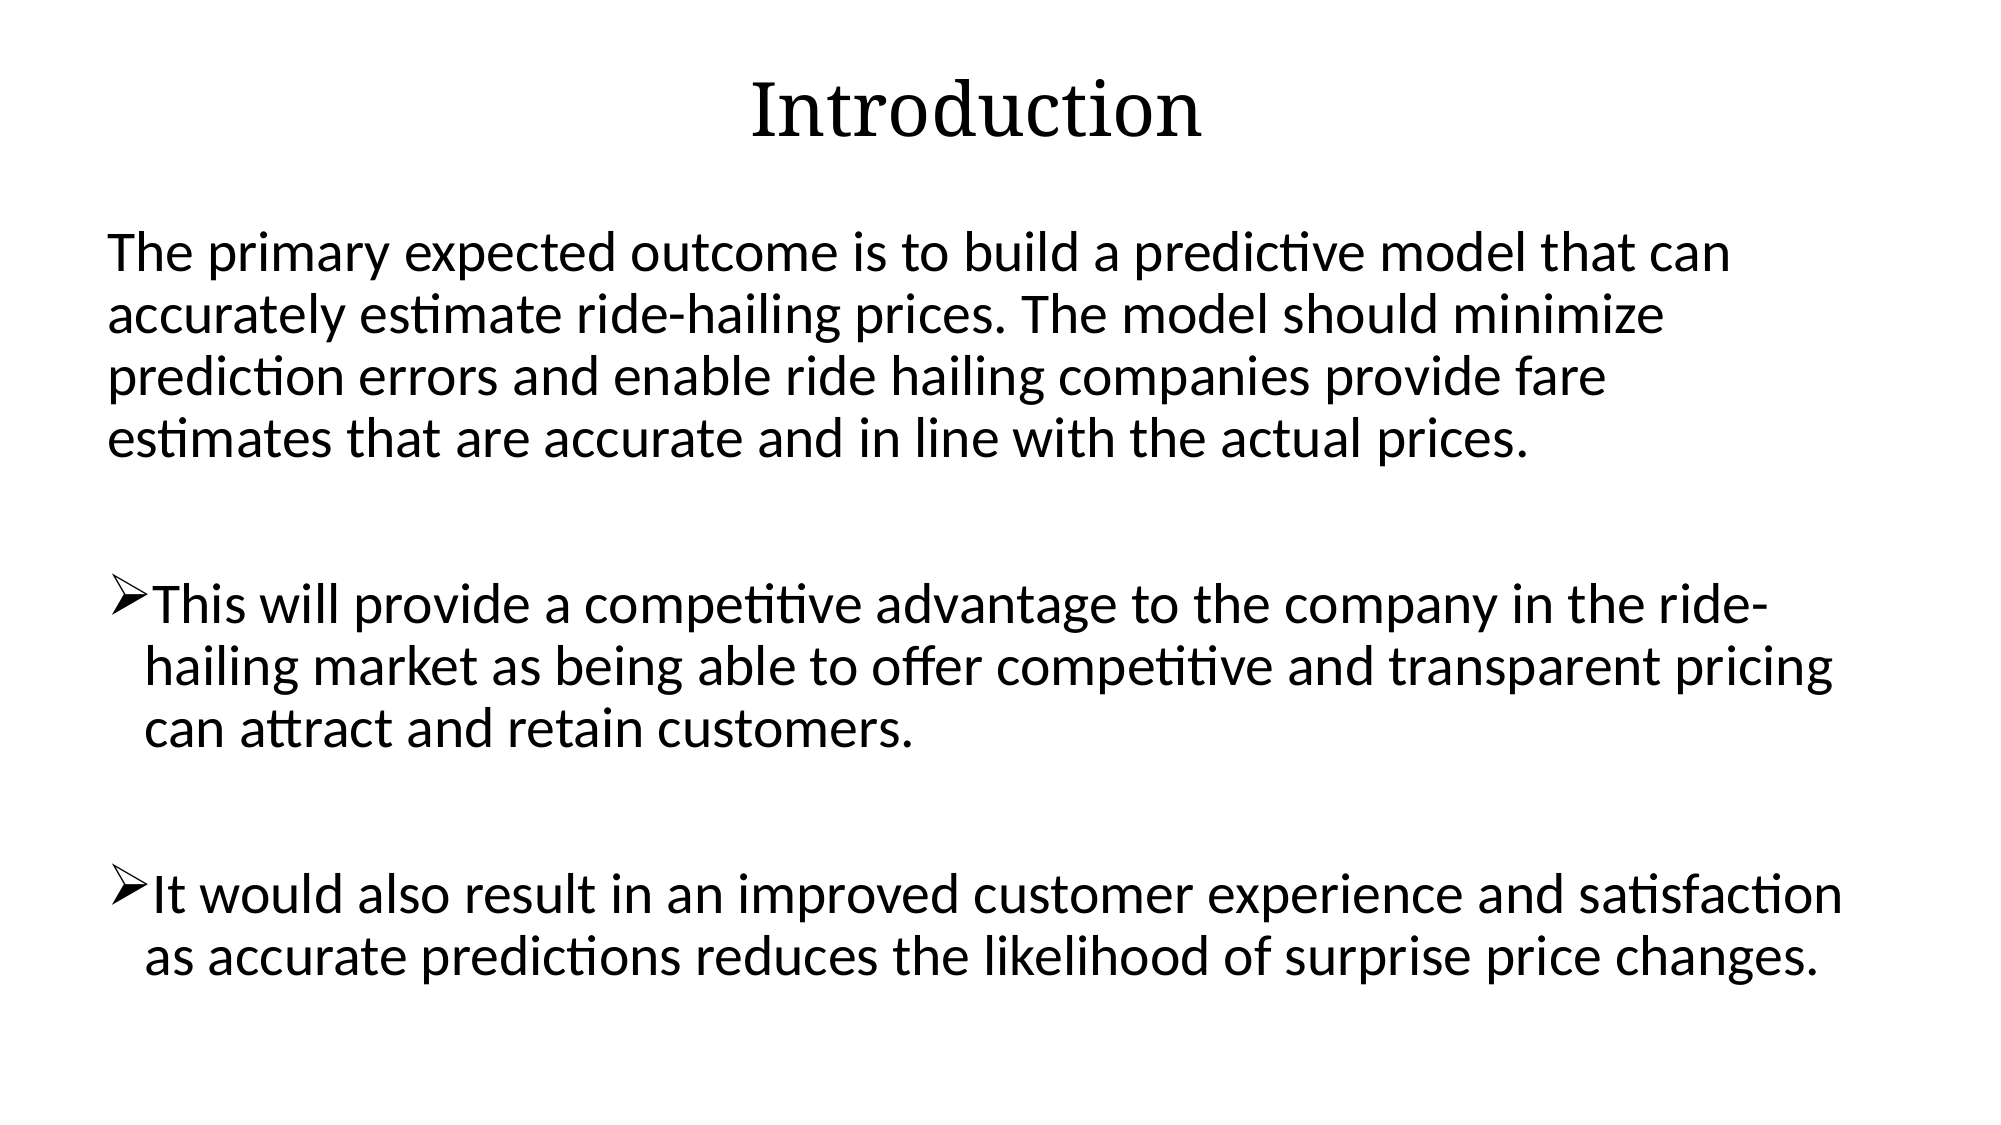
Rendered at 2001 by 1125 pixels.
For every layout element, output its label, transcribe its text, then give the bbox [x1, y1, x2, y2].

title Introduction [154, 26, 1801, 197]
list The primary expected outcome is to build a predictive model that can accurately estimate ride-hailing prices. The model should minimize prediction errors and enable ride hailing companies provide fare estimates that are accurate and in line with the actual prices. This will provide a competitive advantage to the company in the ride-hailing market as being able to offer competitive and transparent pricing can attract and retain customers. It would also result in an improved customer experience and satisfaction as accurate predictions reduces the likelihood of surprise price changes. [92, 214, 1863, 1014]
